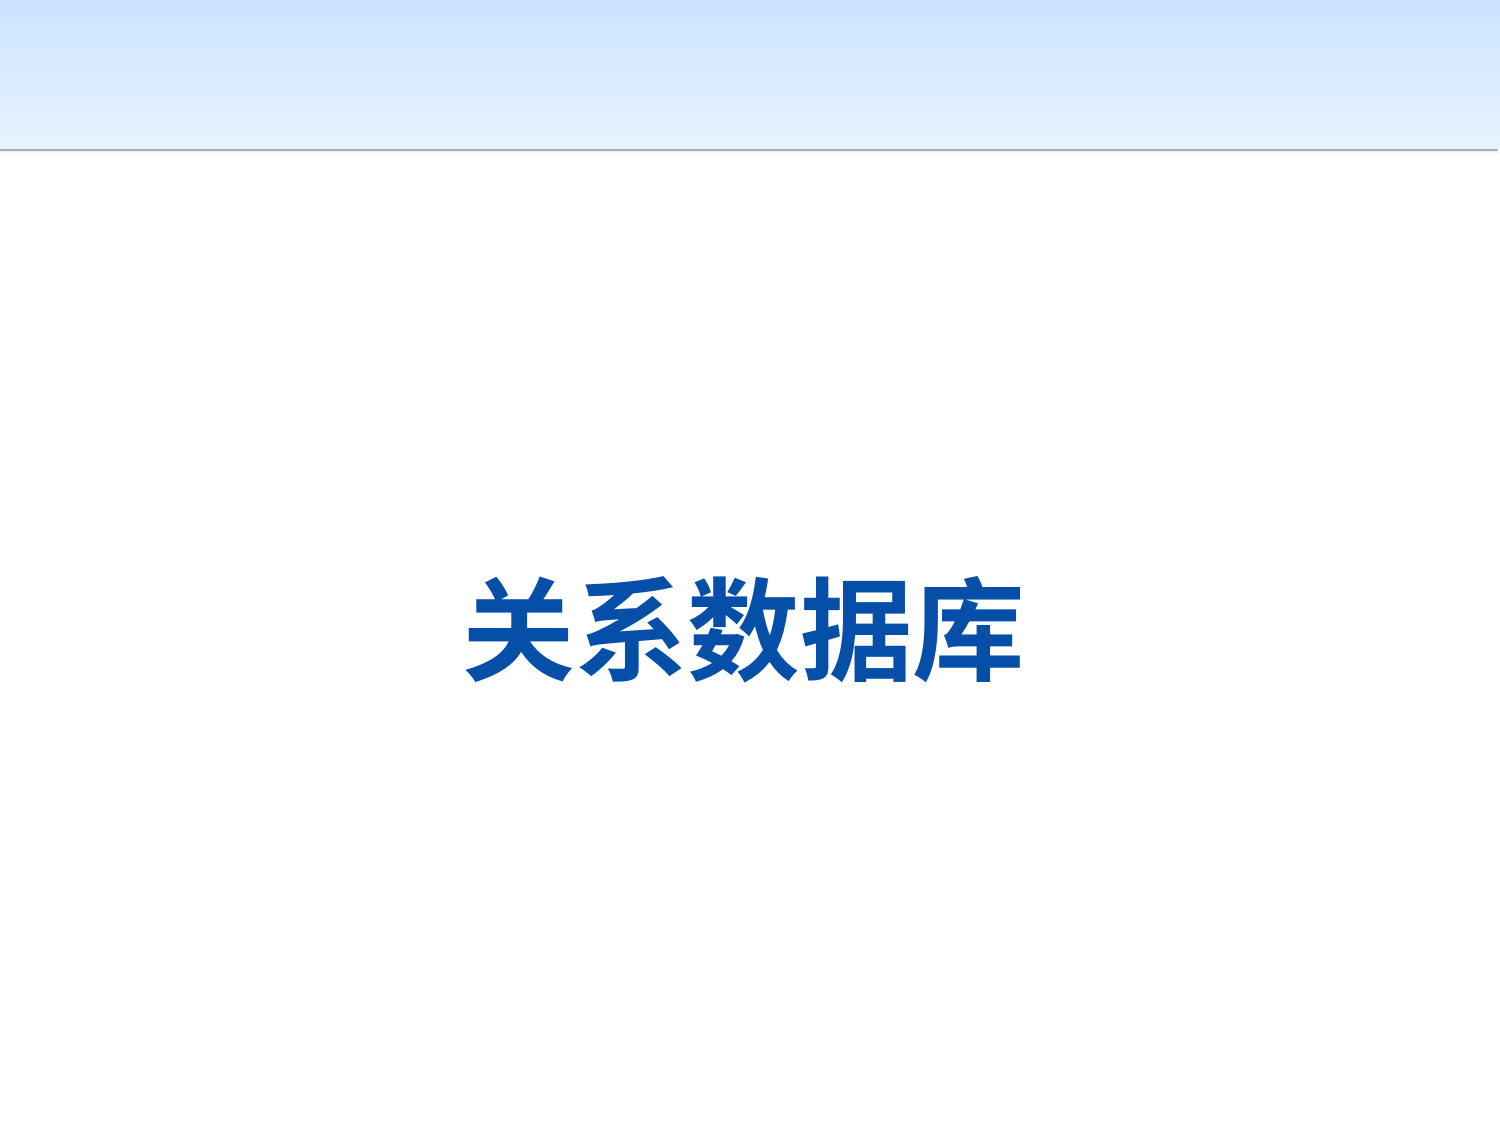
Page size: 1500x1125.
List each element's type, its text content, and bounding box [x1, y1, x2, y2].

title 关系数据库 [23, 269, 1466, 716]
